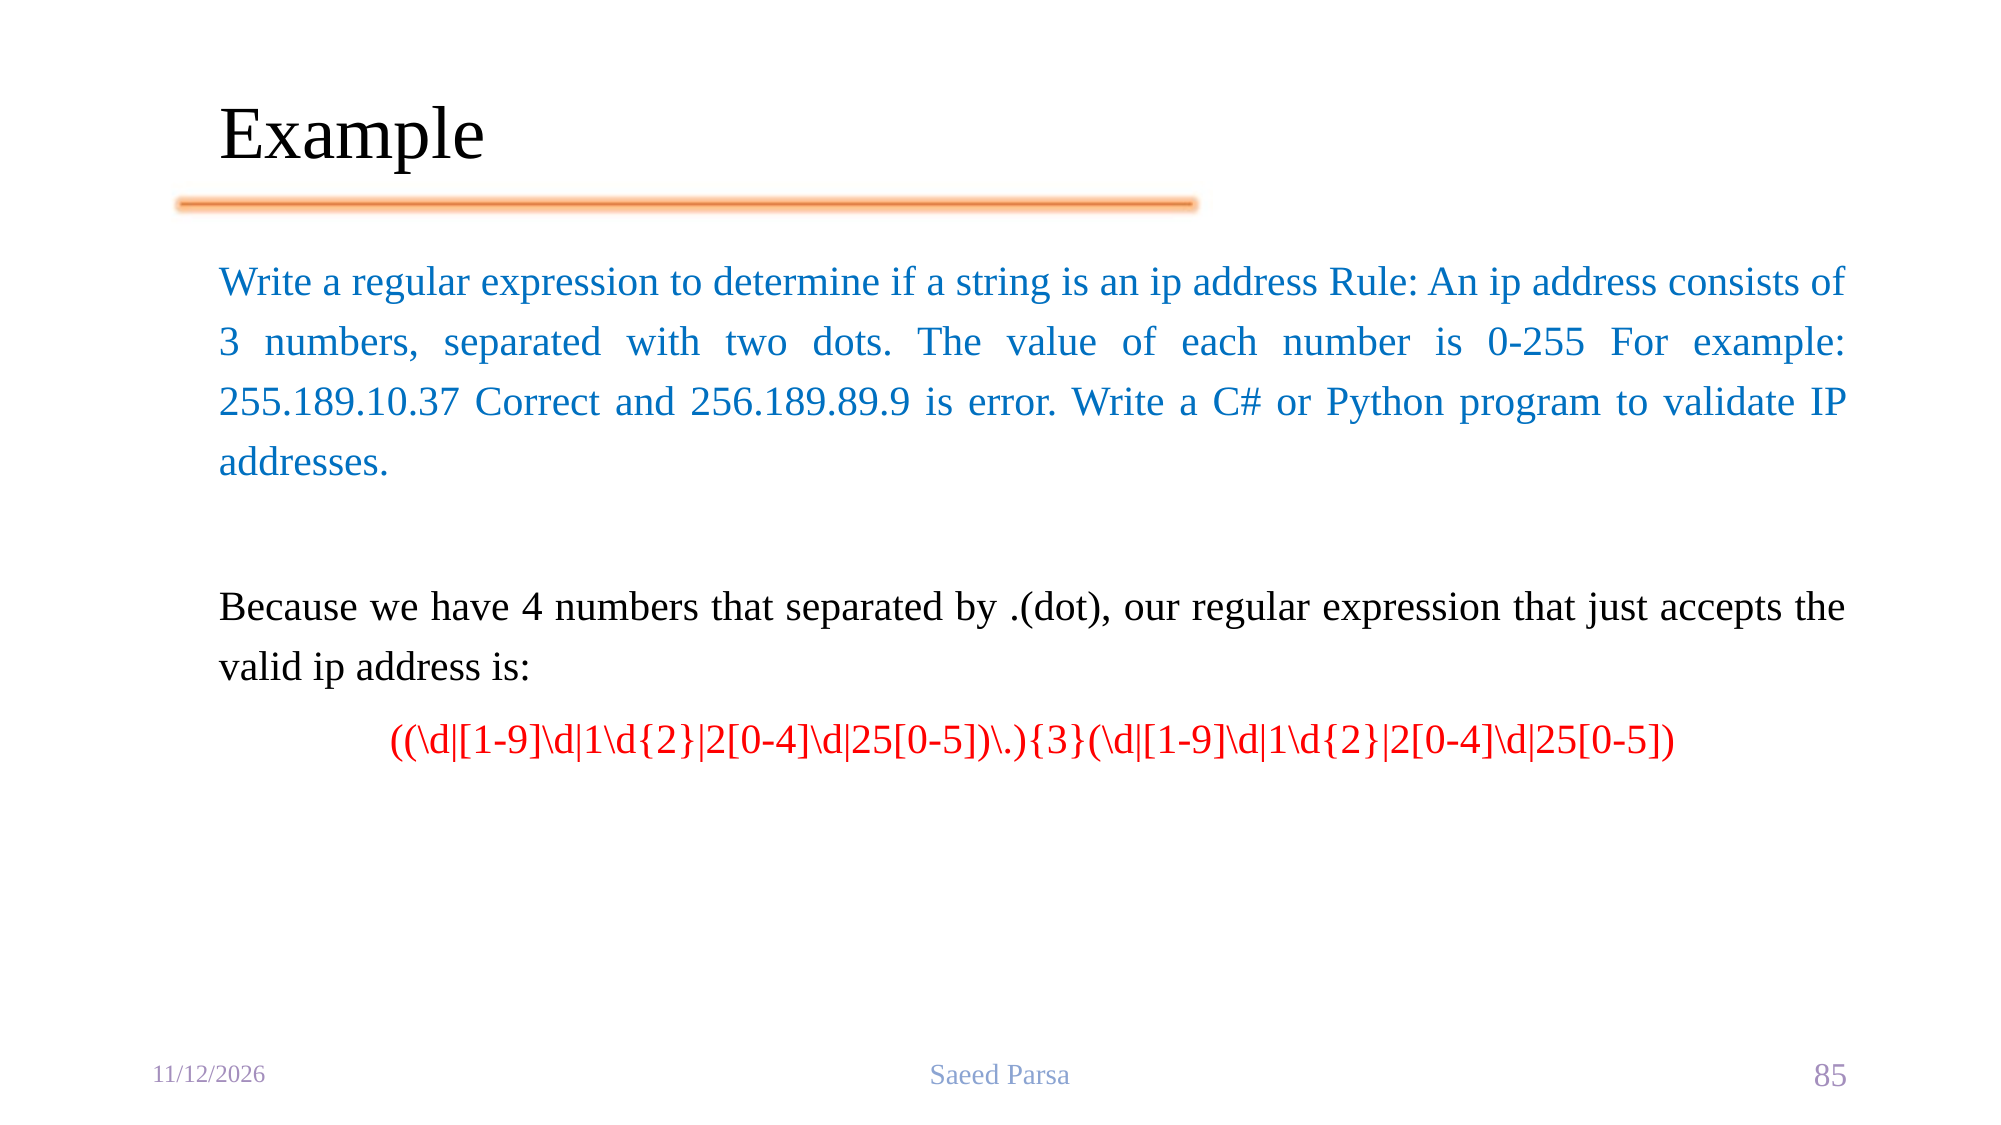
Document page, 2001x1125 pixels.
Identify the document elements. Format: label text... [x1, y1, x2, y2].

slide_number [137, 1042, 588, 1103]
footer Saeed Parsa [662, 1042, 1338, 1103]
title Example [204, 86, 1585, 182]
slide_number 85 [1412, 1042, 1863, 1103]
text_box Write a regular expression to determine if a string is an ip address Rule: An ip address consists of 3 numbers, separated with two dots. The value of each number is 0-255 For example: 255.189.10.37 Correct and 256.189.89.9 is error. Write a C# or Python program to validate IP addresses. Because we have 4 numbers that separated by .(dot), our regular expression that just accepts the valid ip address is: ((\d|[1-9]\d|1\d{2}|2[0-4]\d|25[0-5])\.){3}(\d|[1-9]\d|1\d{2}|2[0-4]\d|25[0-5]) [204, 236, 1863, 770]
picture [152, 181, 1213, 237]
